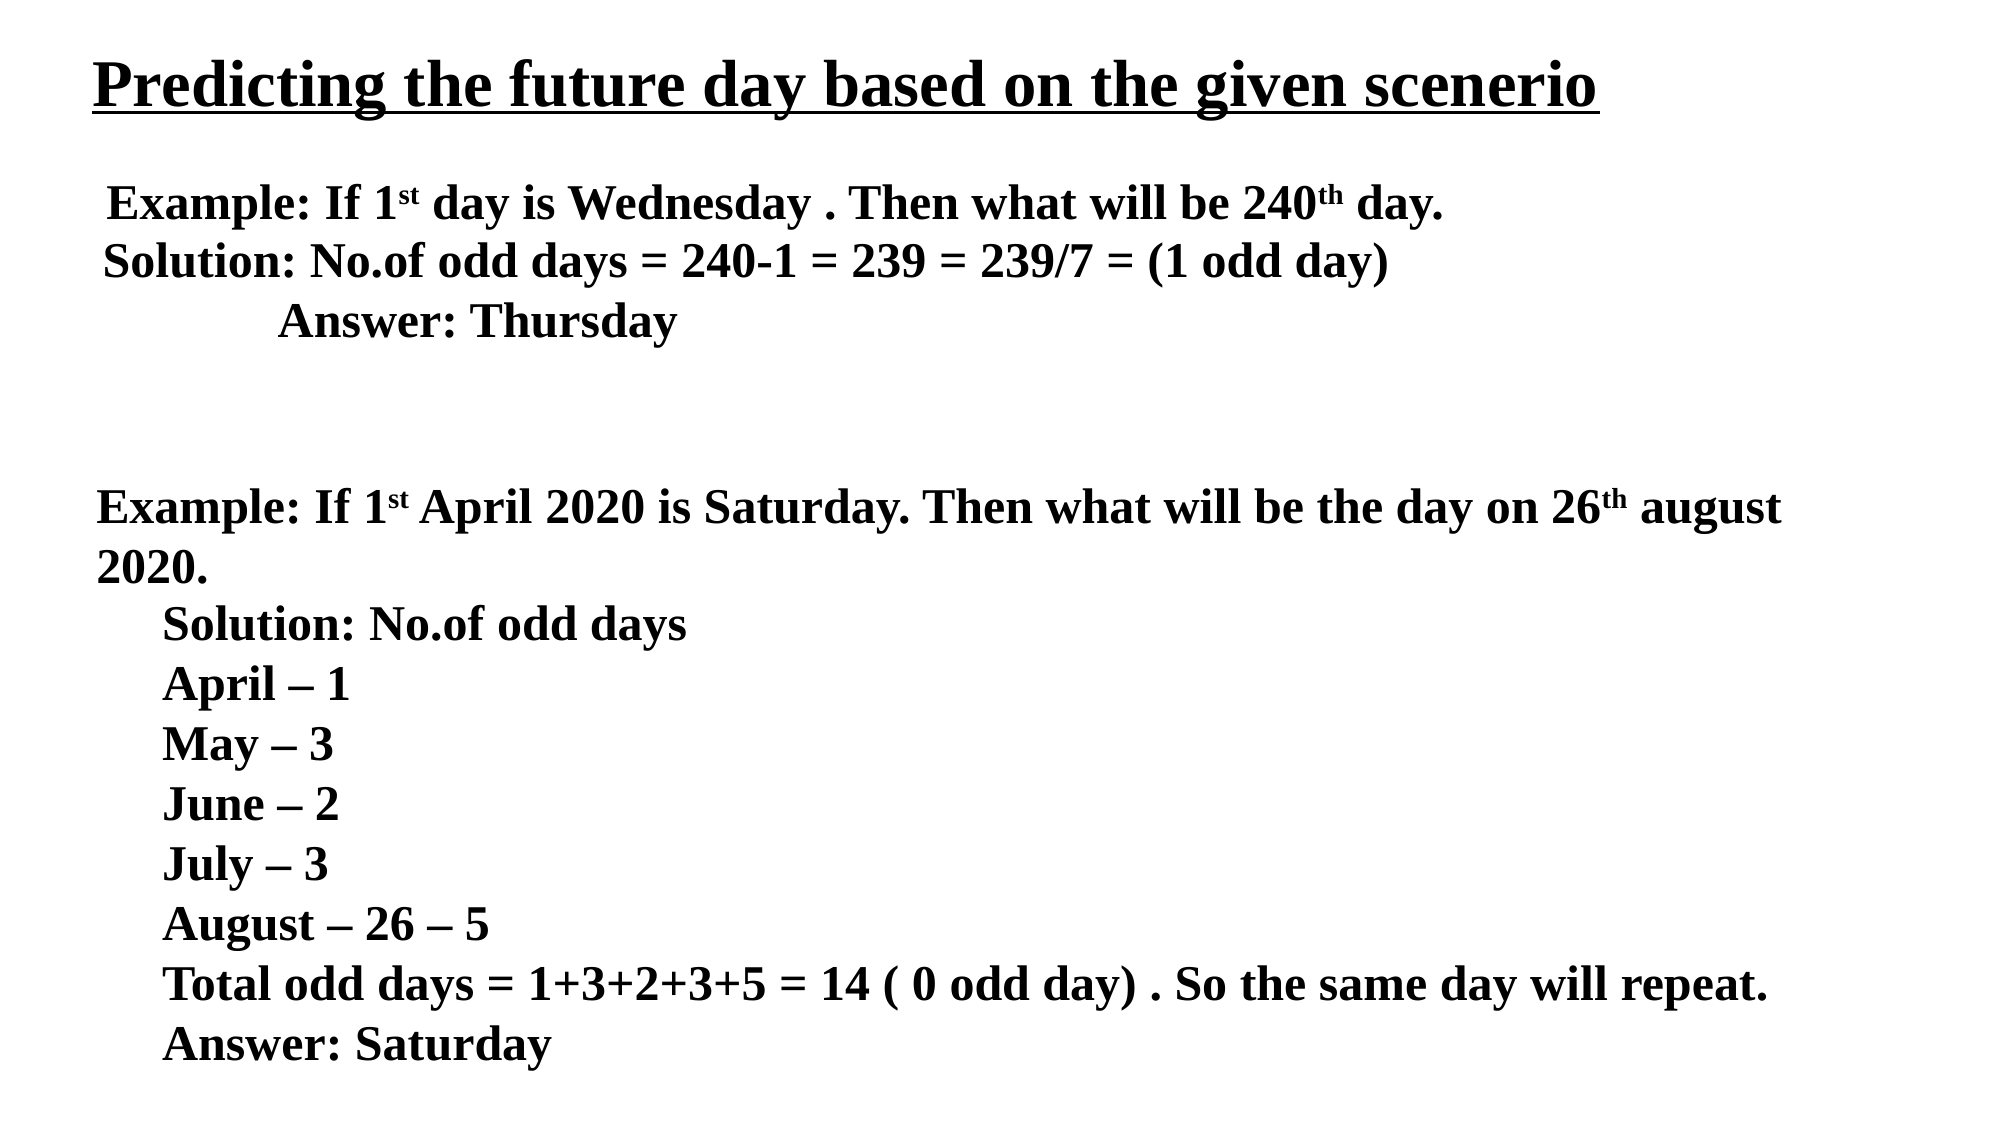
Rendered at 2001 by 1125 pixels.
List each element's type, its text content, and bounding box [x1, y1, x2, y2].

text_box Solution: No.of odd days April – 1 May – 3 June – 2 July – 3 August – 26 – 5 Total odd days = 1+3+2+3+5 = 14 ( 0 odd day) . So the same day will repeat. Answer: Saturday [147, 583, 1784, 1078]
text_box Example: If 1st April 2020 is Saturday. Then what will be the day on 26th august 2020. [81, 466, 1872, 601]
text_box Solution: No.of odd days = 240-1 = 239 = 239/7 = (1 odd day) Answer: Thursday [87, 220, 1405, 356]
text_box Predicting the future day based on the given scenerio [77, 32, 1616, 128]
text_box Example: If 1st day is Wednesday . Then what will be 240th day. [91, 162, 1459, 237]
